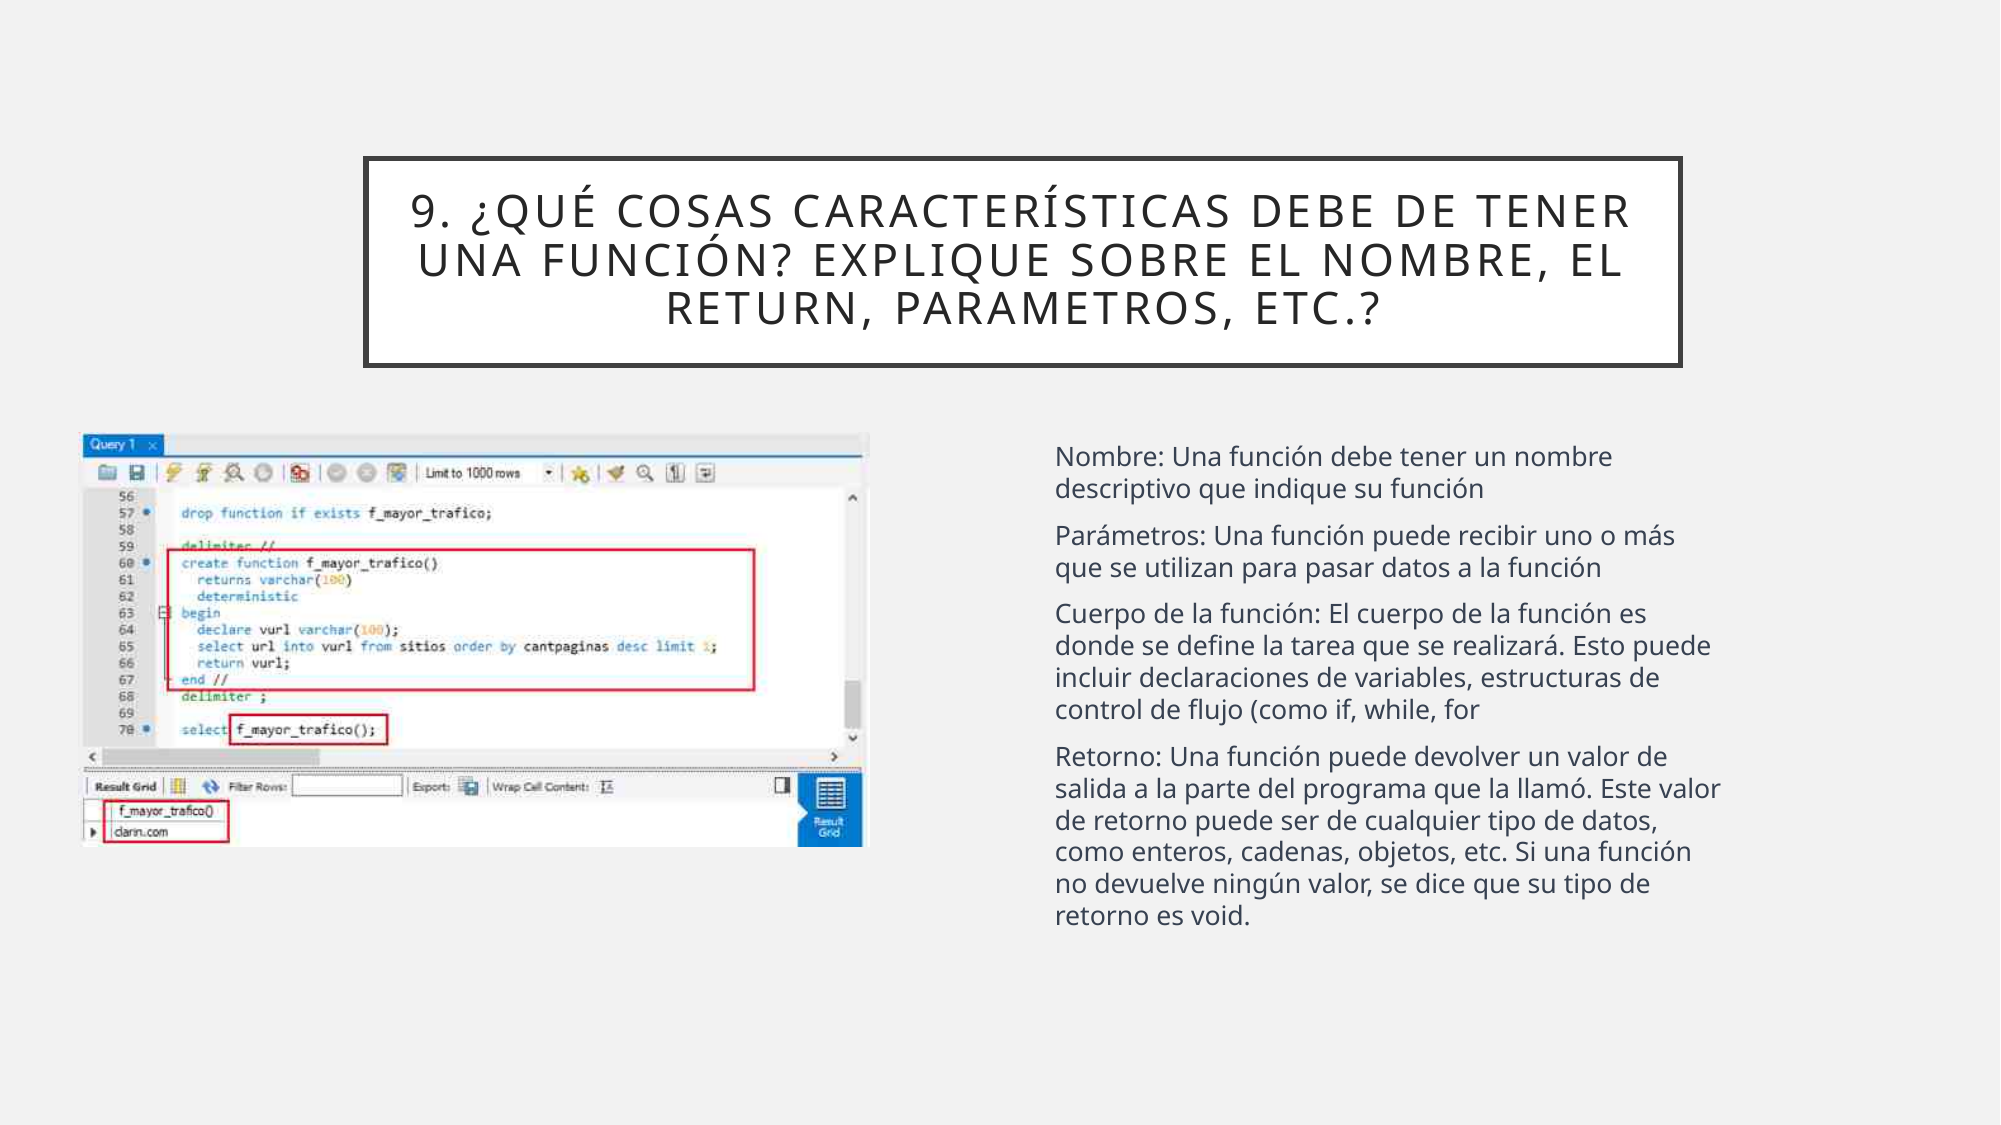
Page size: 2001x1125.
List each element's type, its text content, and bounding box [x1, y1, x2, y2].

title 9. ¿Qué cosas características debe de tener una función? Explique sobre el nombre, el return, parametros, etc.? [363, 156, 1683, 368]
list Nombre: Una función debe tener un nombre descriptivo que indique su función Parámetros: Una función puede recibir uno o más que se utilizan para pasar datos a la función Cuerpo de la función: El cuerpo de la función es donde se define la tarea que se realizará. Esto puede incluir declaraciones de variables, estructuras de control de flujo (como if, while, for Retorno: Una función puede devolver un valor de salida a la parte del programa que la llamó. Este valor de retorno puede ser de cualquier tipo de datos, como enteros, cadenas, objetos, etc. Si una función no devuelve ningún valor, se dice que su tipo de retorno es void. [1039, 432, 1741, 942]
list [78, 432, 870, 847]
